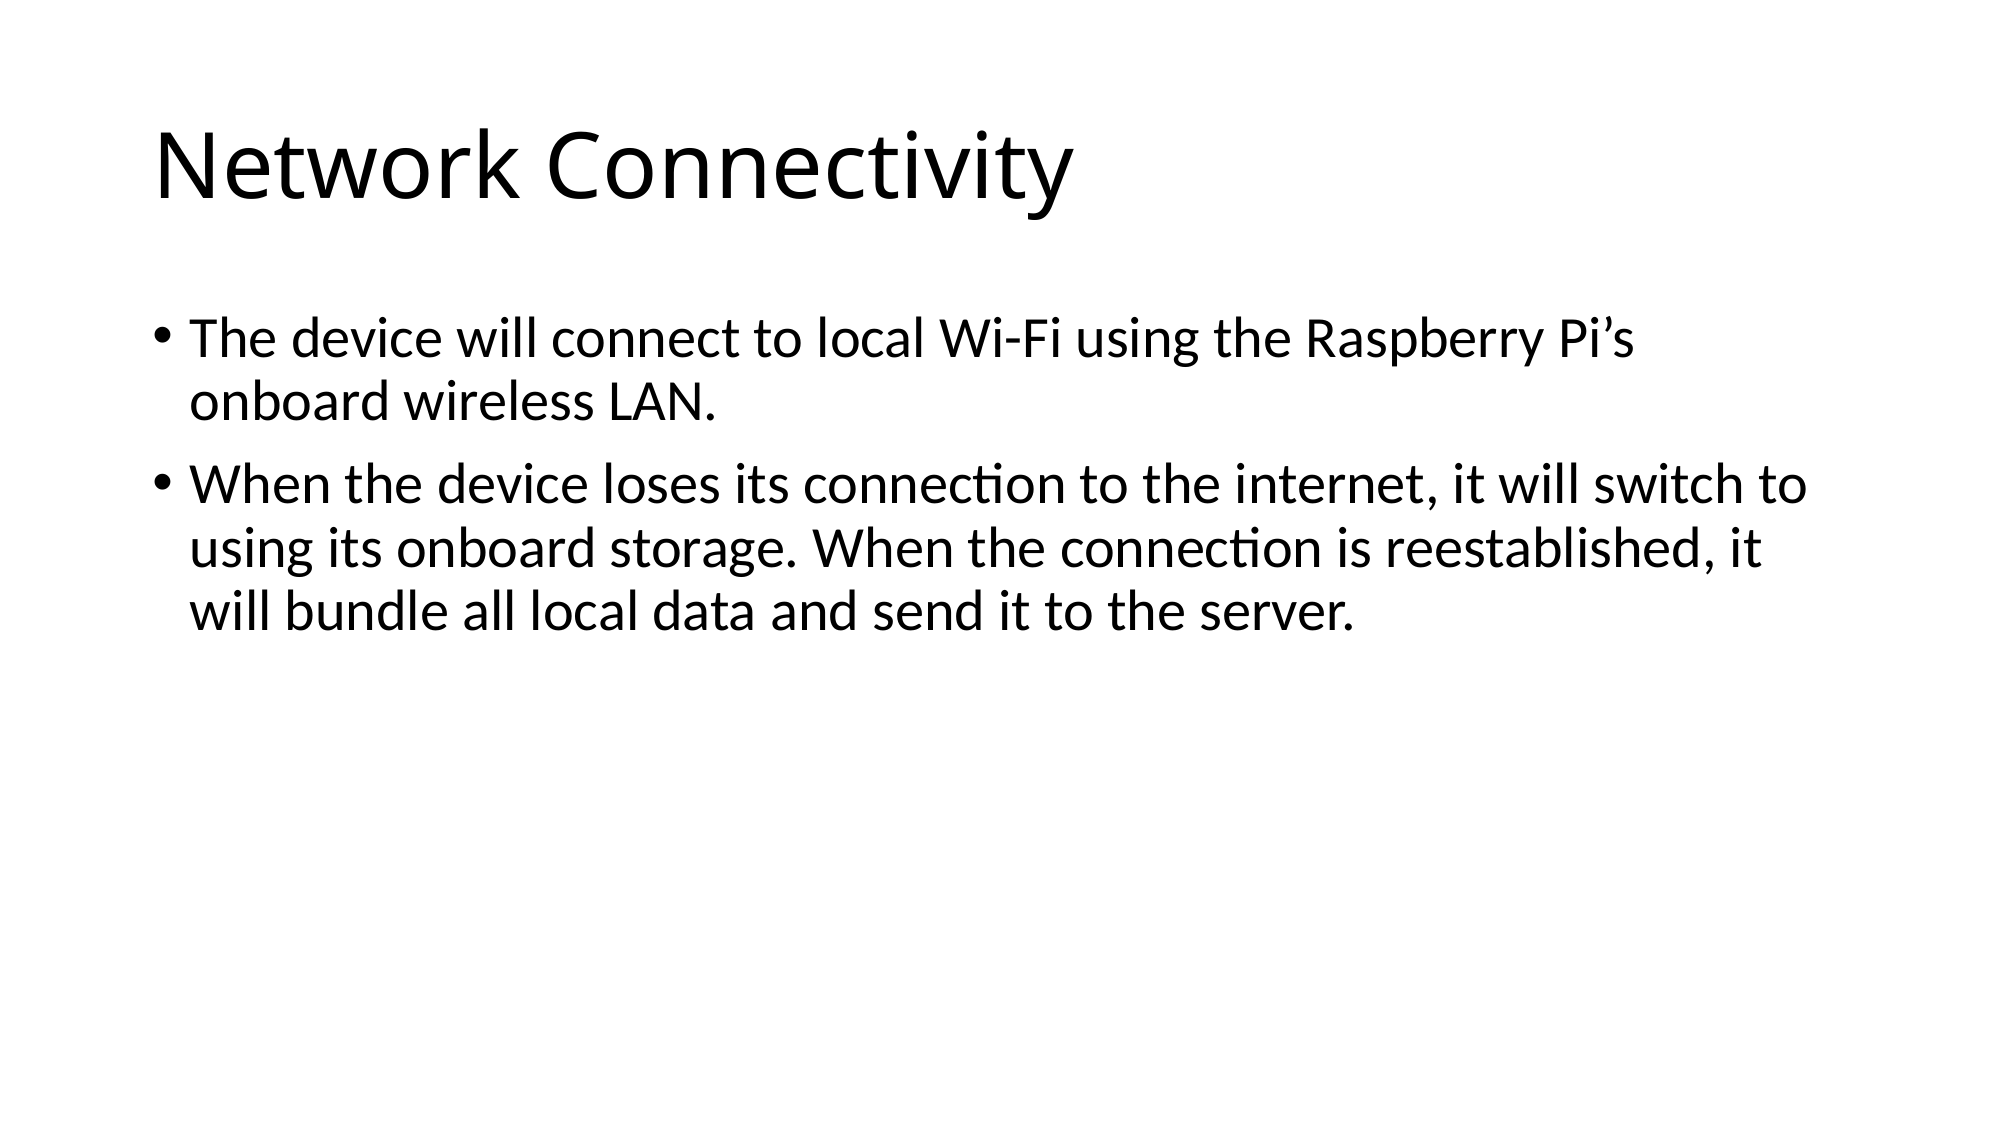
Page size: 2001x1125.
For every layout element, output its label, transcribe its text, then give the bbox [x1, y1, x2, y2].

title Network Connectivity [137, 59, 1863, 278]
list The device will connect to local Wi-Fi using the Raspberry Pi’s onboard wireless LAN. When the device loses its connection to the internet, it will switch to using its onboard storage. When the connection is reestablished, it will bundle all local data and send it to the server. [137, 299, 1863, 1014]
